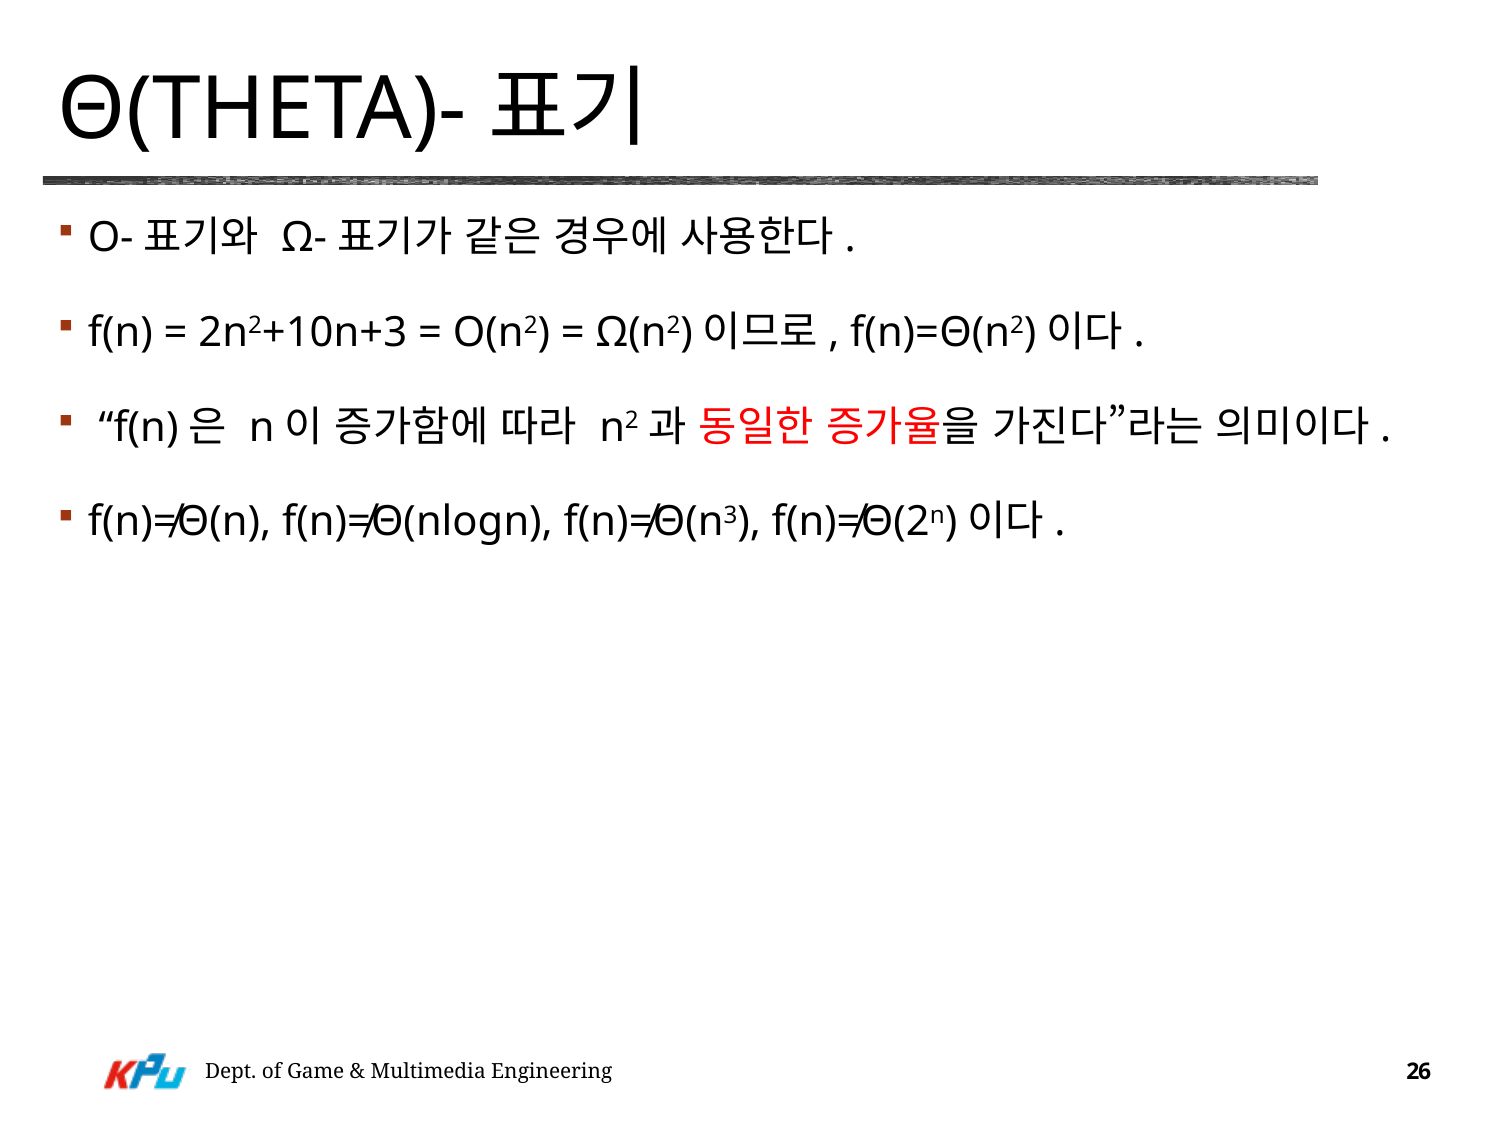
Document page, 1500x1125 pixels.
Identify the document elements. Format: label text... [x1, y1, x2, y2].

title Θ(Theta)-표기 [42, 39, 1458, 182]
picture [92, 1030, 191, 1120]
list O-표기와 Ω-표기가 같은 경우에 사용한다. f(n) = 2n2+10n+3 = O(n2) = Ω(n2)이므로, f(n)=Θ(n2)이다. “f(n)은 n이 증가함에 따라 n2과 동일한 증가율을 가진다”라는 의미이다. f(n)≠Θ(n), f(n)≠Θ(nlogn), f(n)≠Θ(n3), f(n)≠Θ(2n)이다. [42, 207, 1458, 1013]
slide_number 26 [1379, 1042, 1459, 1103]
footer Dept. of Game & Multimedia Engineering [190, 1042, 879, 1103]
